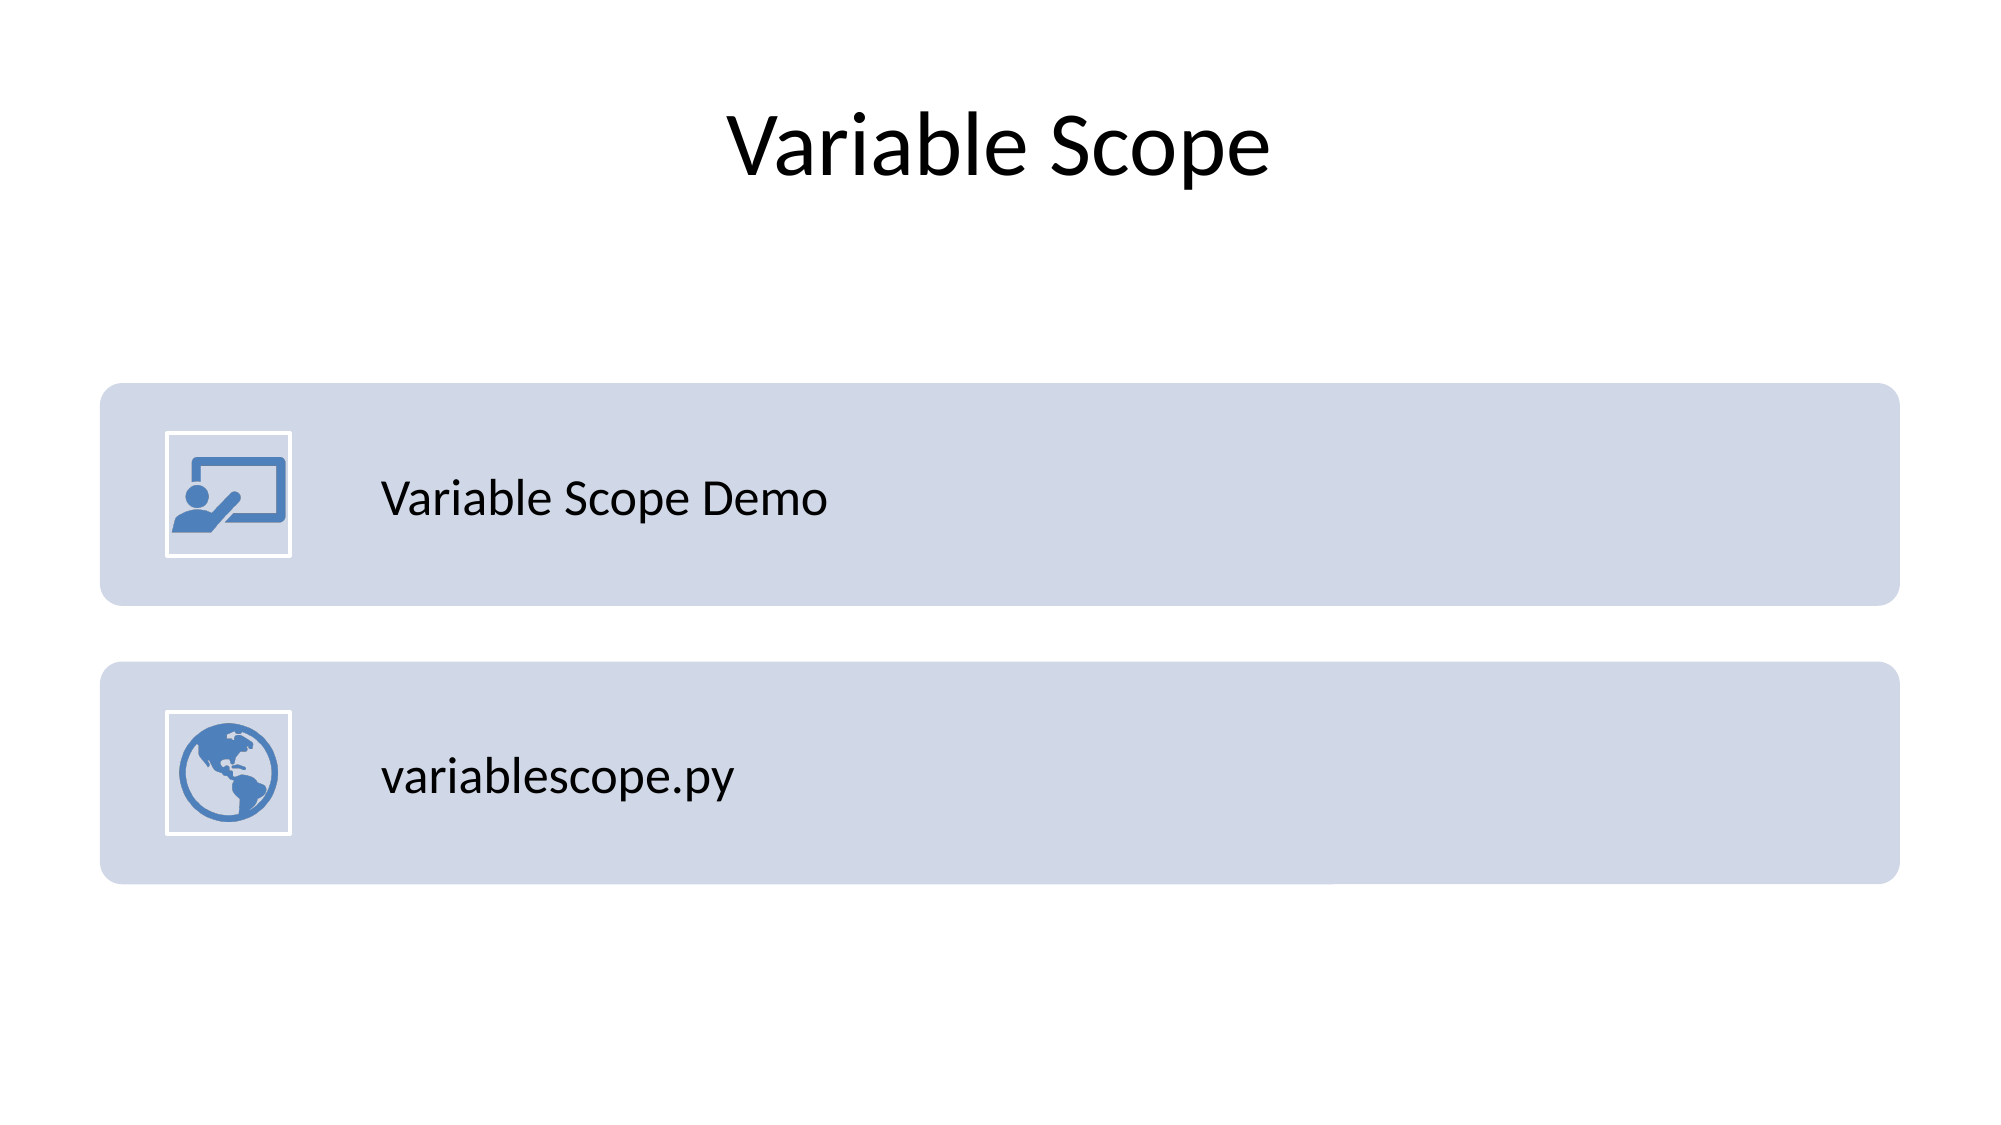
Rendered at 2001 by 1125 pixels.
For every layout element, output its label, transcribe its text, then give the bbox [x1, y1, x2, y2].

title Variable Scope [99, 45, 1900, 233]
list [99, 262, 1901, 1006]
